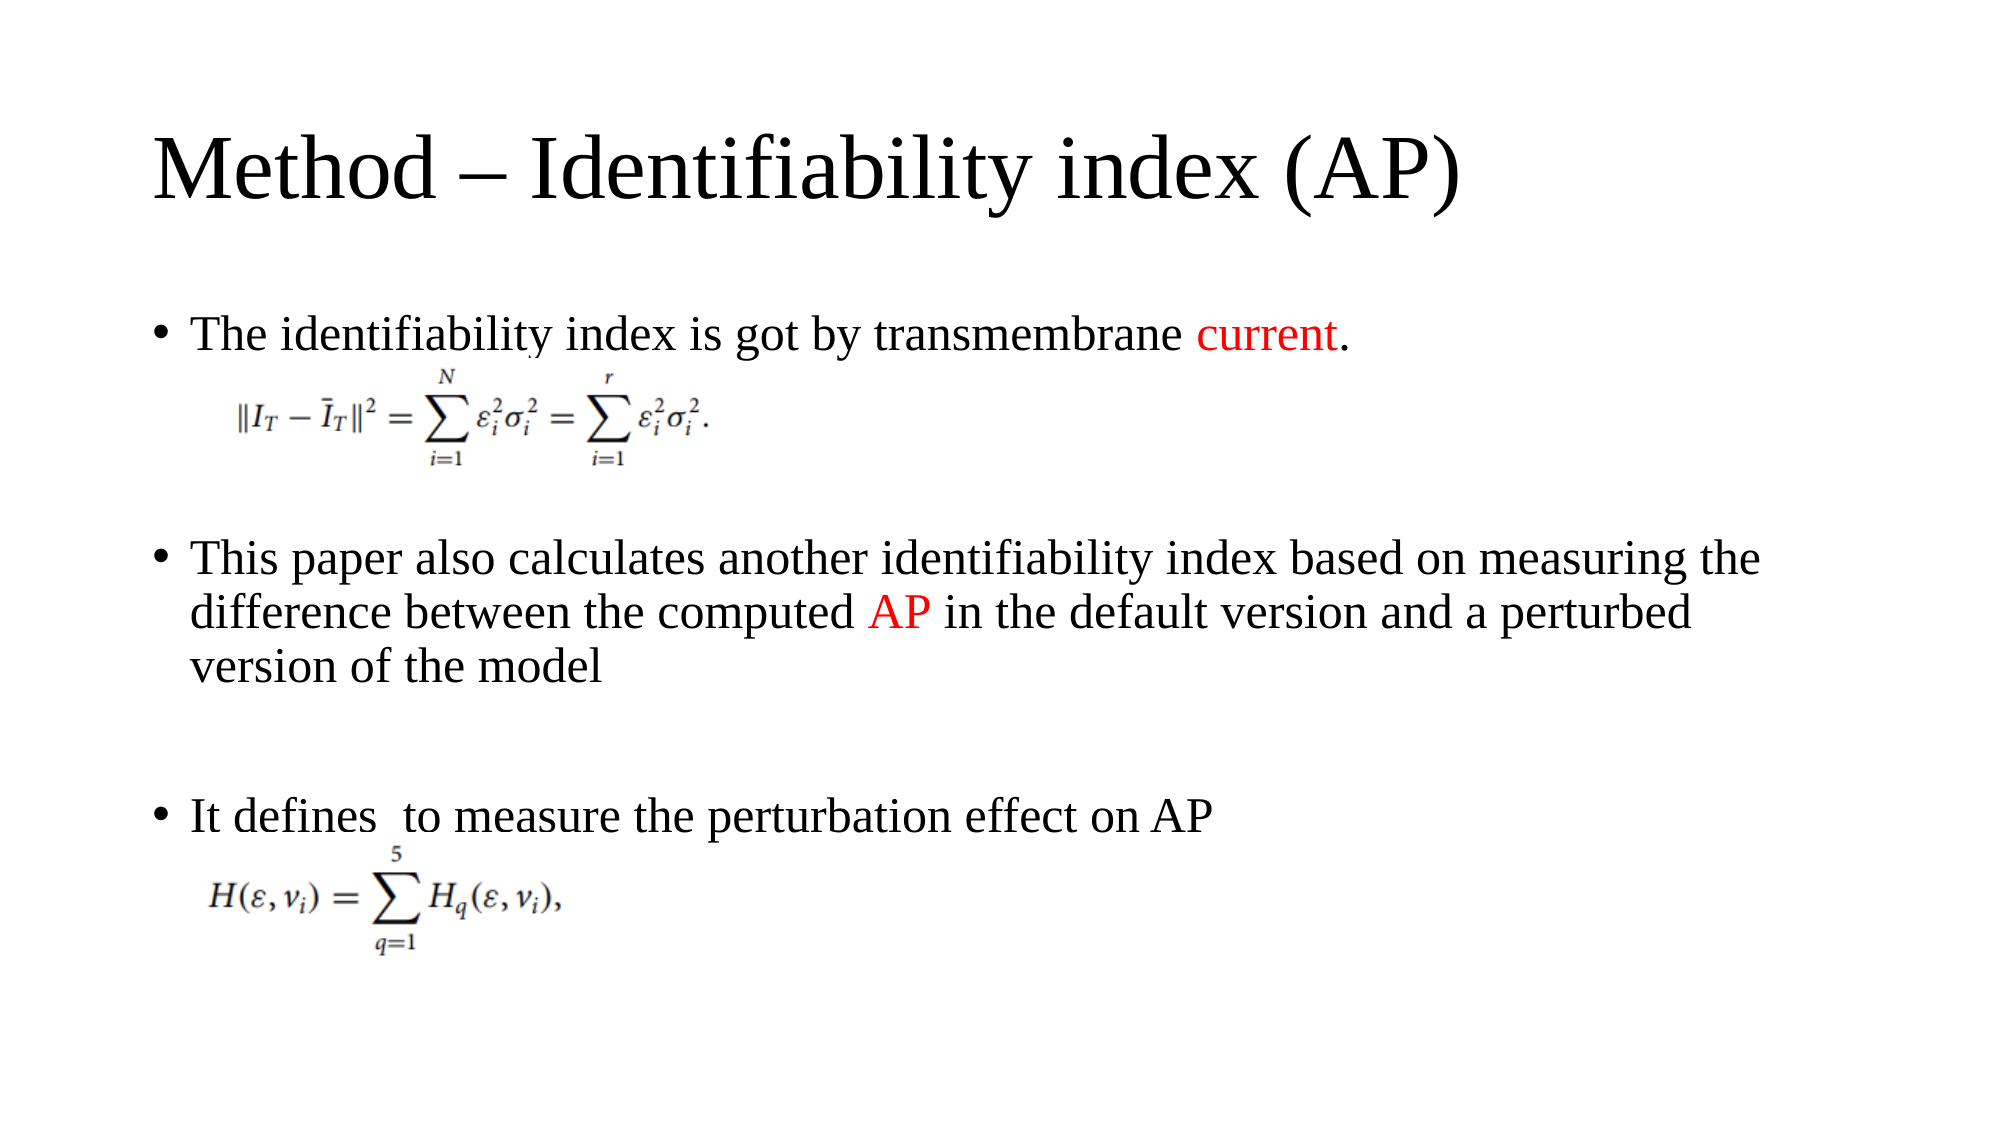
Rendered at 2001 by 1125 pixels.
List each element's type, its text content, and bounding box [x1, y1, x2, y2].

title Method – Identifiability index (AP) [137, 59, 1863, 278]
picture [185, 832, 584, 960]
picture [212, 358, 729, 478]
